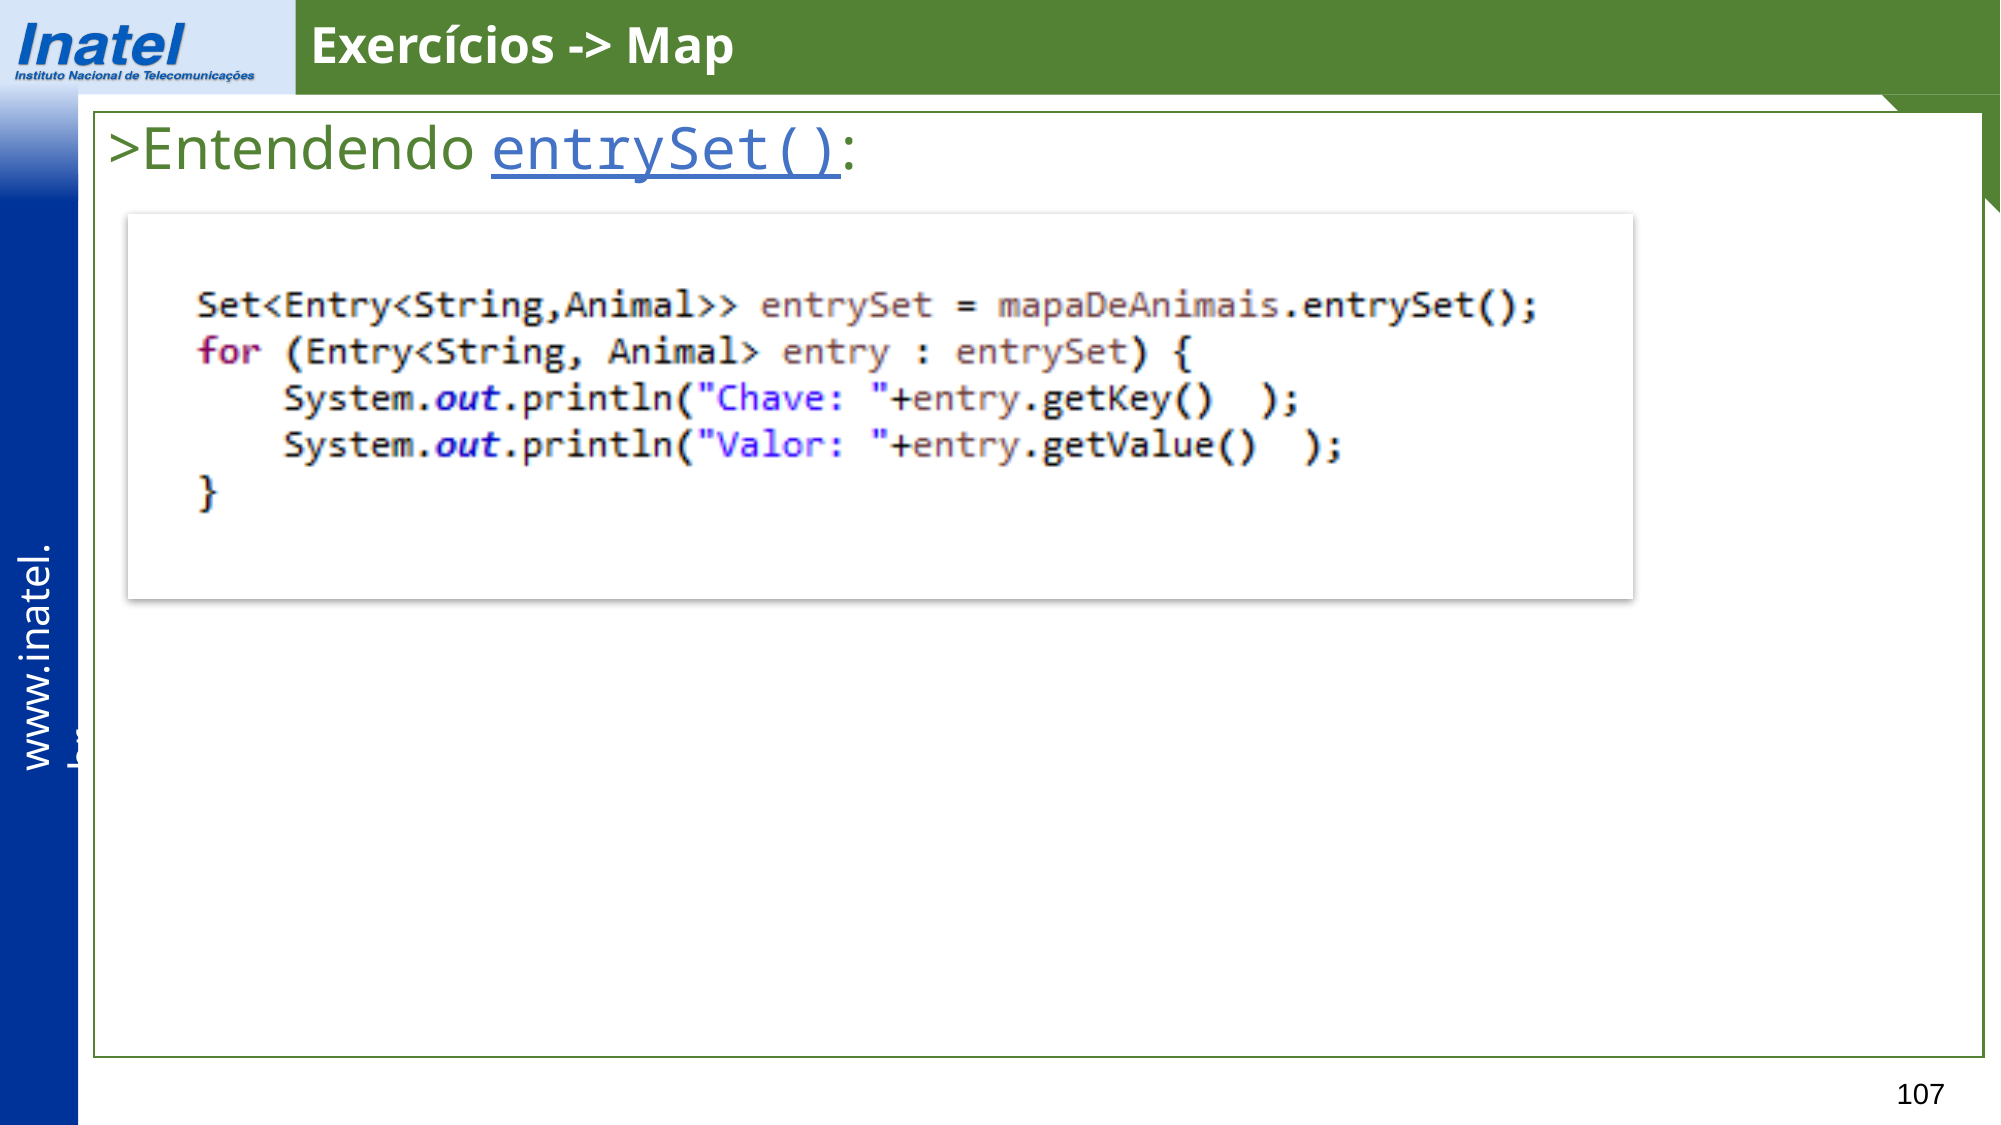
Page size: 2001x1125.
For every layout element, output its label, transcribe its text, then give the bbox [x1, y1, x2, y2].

picture [12, 20, 258, 85]
text_box Exercícios -> Map [295, 0, 2000, 96]
text_box >Entendendo entrySet(): [93, 111, 1985, 1058]
picture [142, 228, 1619, 585]
text_box [1879, 93, 2000, 215]
